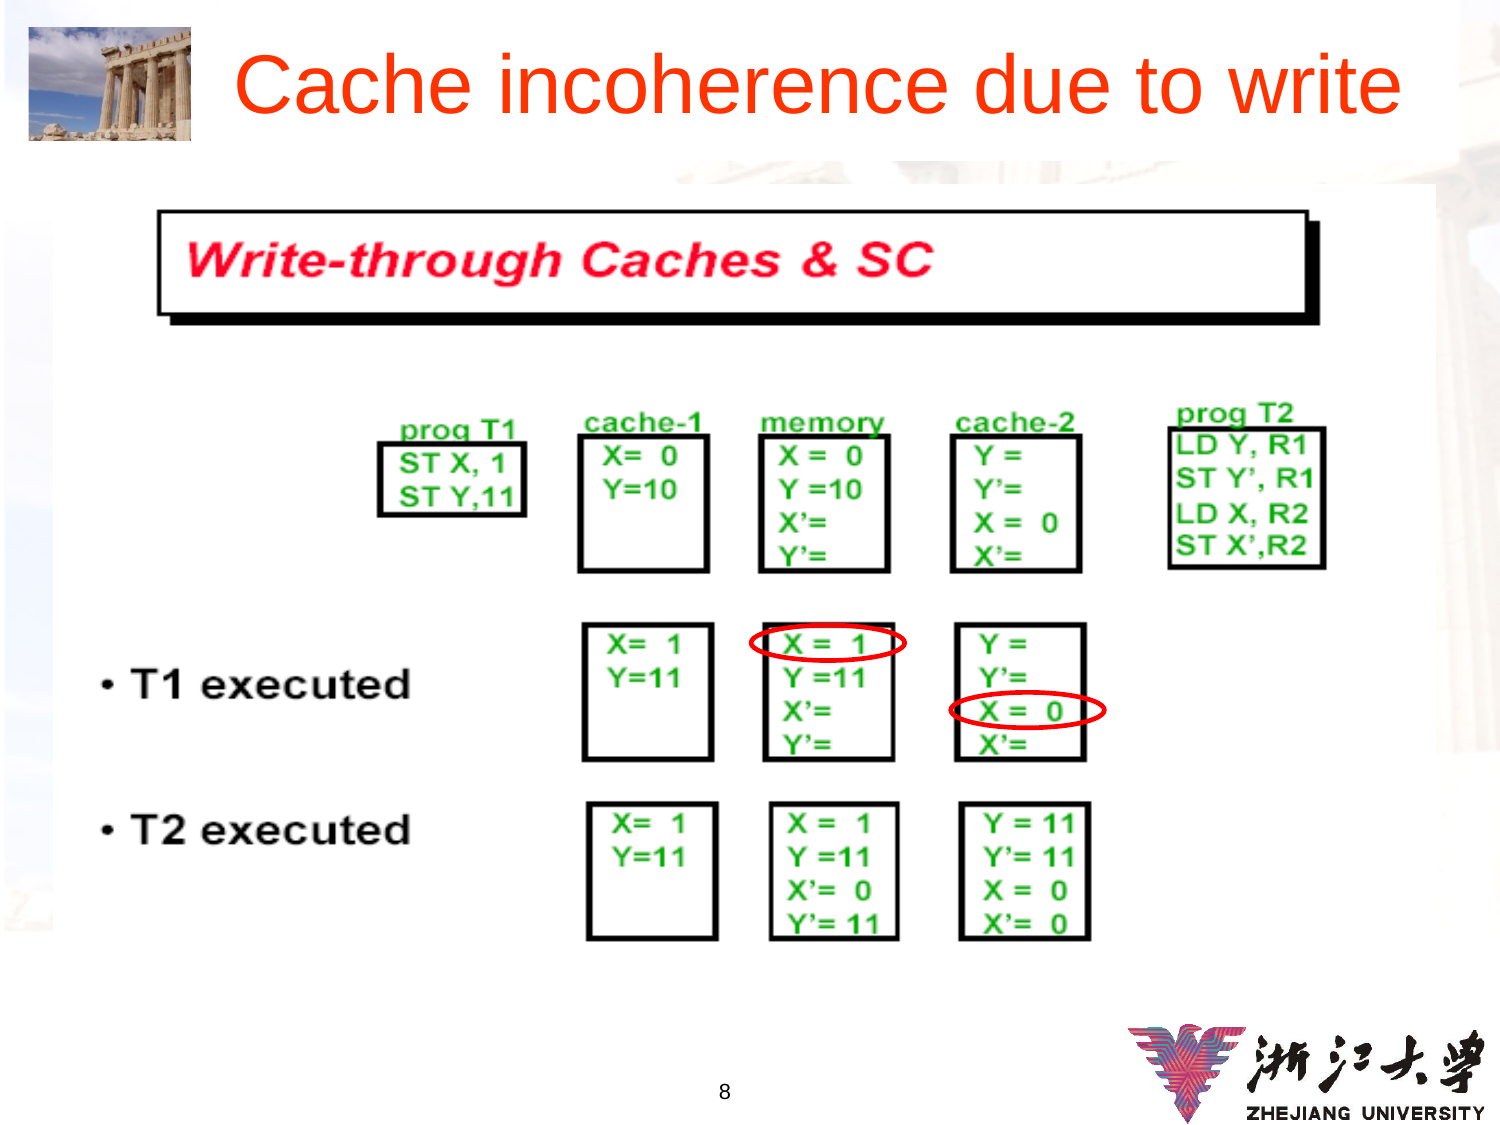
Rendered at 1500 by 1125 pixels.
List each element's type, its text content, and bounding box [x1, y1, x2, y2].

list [52, 184, 1437, 966]
title Cache incoherence due to write [218, 0, 1459, 161]
picture [0, 0, 1500, 1125]
